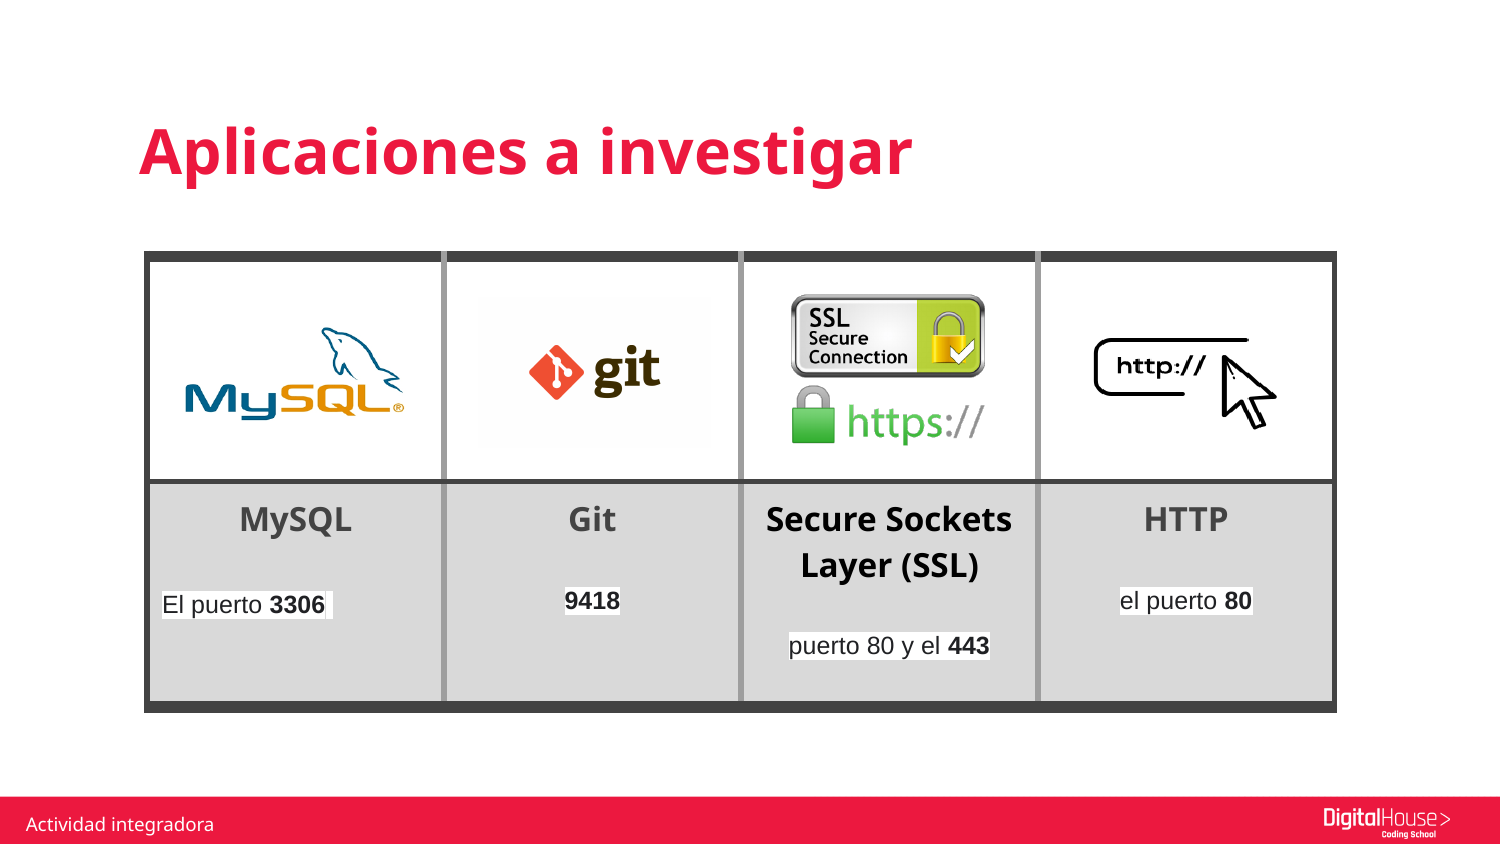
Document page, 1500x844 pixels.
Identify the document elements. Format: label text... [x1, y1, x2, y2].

table_header [1041, 262, 1332, 479]
picture [178, 321, 411, 425]
table_header [150, 262, 441, 479]
picture [1324, 808, 1450, 839]
table_cell MySQL El puerto 3306 [150, 484, 441, 701]
picture [771, 291, 1004, 454]
text_box Aplicaciones a investigar [124, 99, 1019, 203]
table_header [744, 262, 1035, 479]
table_header [447, 262, 738, 479]
picture [478, 297, 711, 448]
table_cell Secure Sockets Layer (SSL) puerto 80 y el 443 [744, 484, 1035, 701]
picture [1079, 279, 1297, 466]
table_cell HTTP el puerto 80 [1041, 484, 1332, 701]
table_cell Git 9418 [447, 484, 738, 701]
